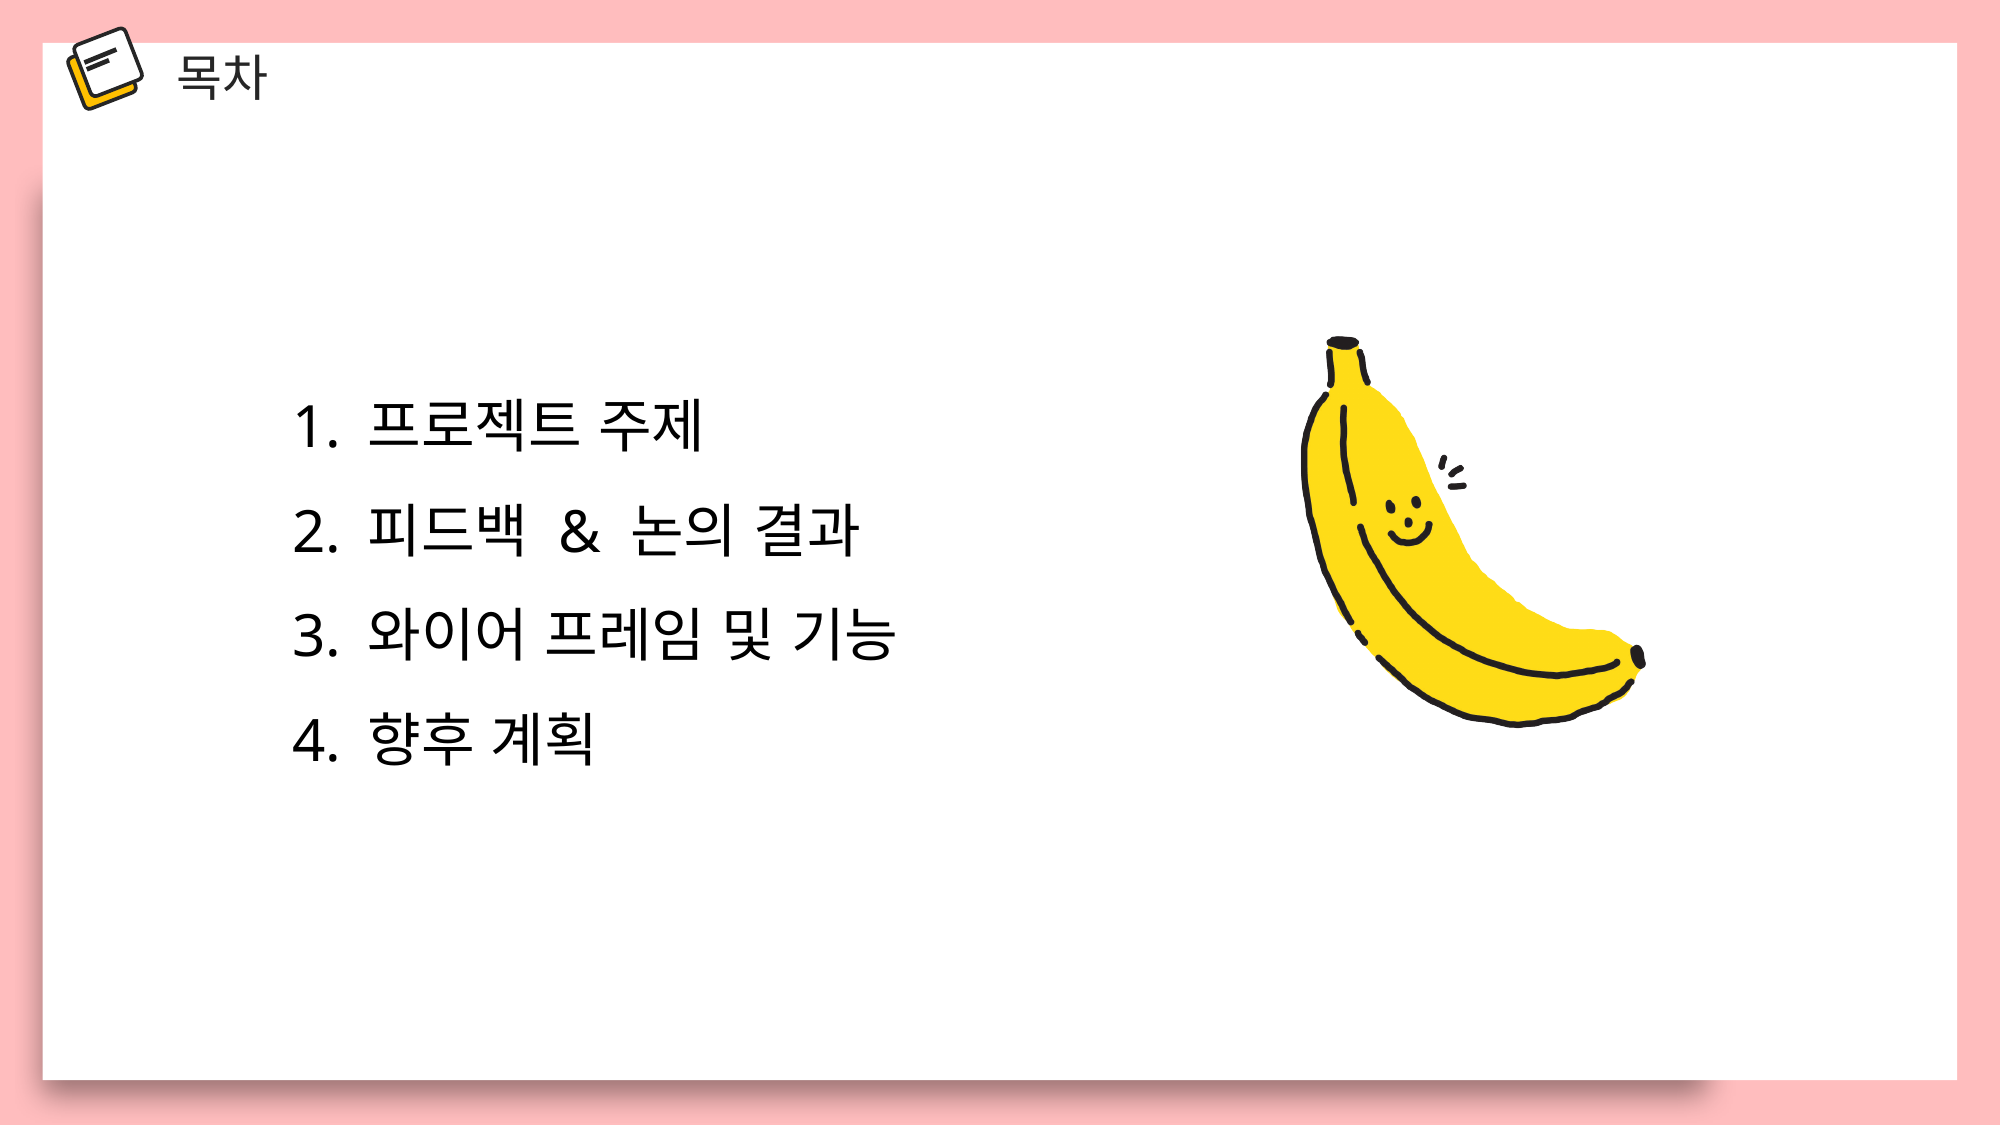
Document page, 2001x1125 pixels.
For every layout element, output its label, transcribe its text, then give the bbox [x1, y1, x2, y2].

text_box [74, 34, 136, 103]
text_box 프로젝트 주제 피드백 & 논의 결과 와이어 프레임 및 기능 향후 계획 [277, 346, 999, 781]
picture [999, 140, 1843, 983]
text_box [42, 42, 1958, 1081]
text_box 목차 [161, 38, 599, 114]
